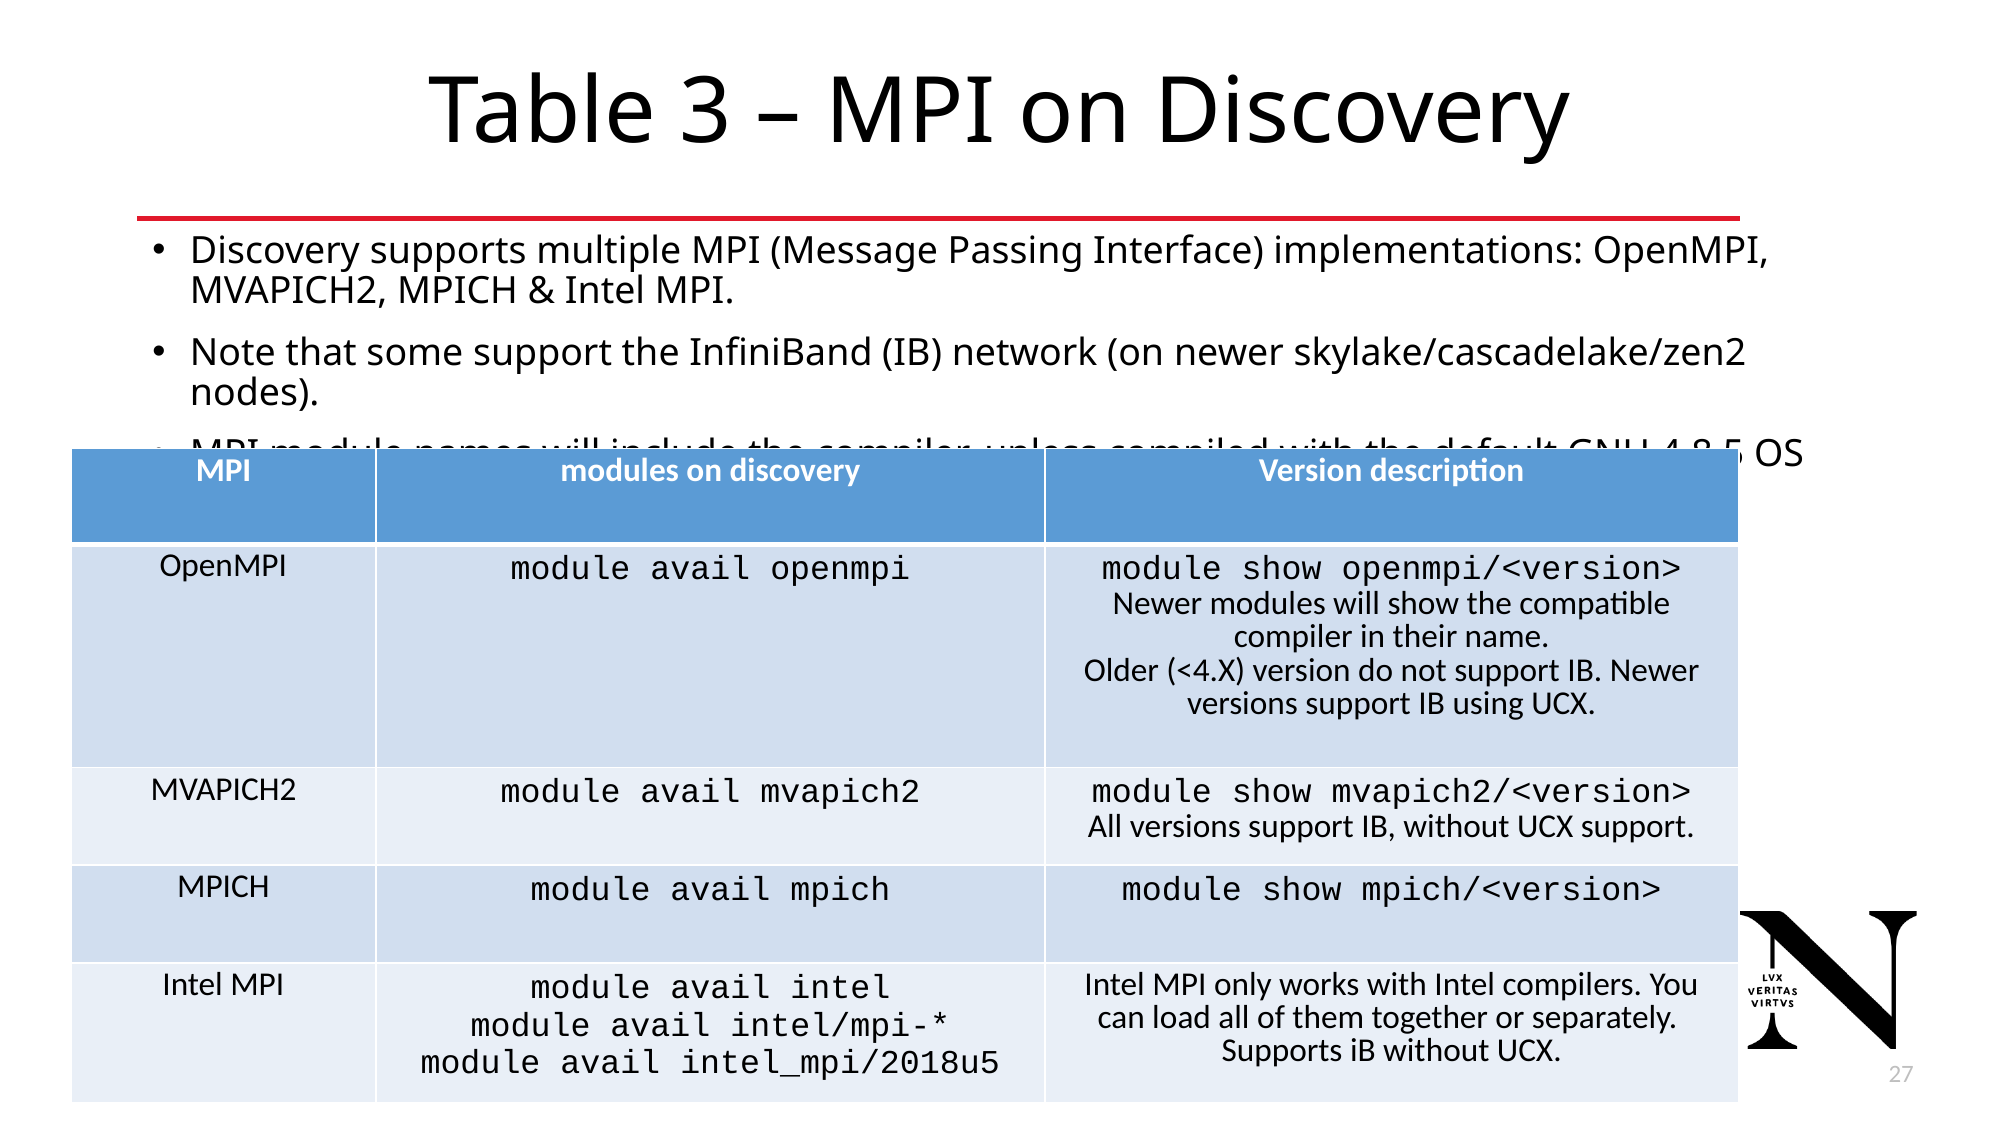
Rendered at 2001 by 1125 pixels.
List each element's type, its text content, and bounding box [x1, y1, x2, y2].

table_cell MPICH [72, 866, 375, 962]
title Table 3 – MPI on Discovery [137, 3, 1863, 222]
table_cell module avail openmpi [377, 547, 1044, 767]
table_cell module avail intel module avail intel/mpi-* module avail intel_mpi/2018u5 [377, 964, 1044, 1102]
slide_number 28 [1740, 1042, 1930, 1103]
table_cell MVAPICH2 [72, 768, 375, 864]
table_cell module avail mvapich2 [377, 768, 1044, 864]
table_cell Intel MPI only works with Intel compilers. You can load all of them together or separately. Supports iB without UCX. [1046, 964, 1738, 1102]
table_cell module show openmpi/<version> Newer modules will show the compatible compiler in their name. Older (<4.X) version do not support IB. Newer versions support IB using UCX. [1046, 547, 1738, 767]
table_cell module show mvapich2/<version> All versions support IB, without UCX support. [1046, 768, 1738, 864]
list Discovery supports multiple MPI (Message Passing Interface) implementations: OpenMPI, MVAPICH2, MPICH & Intel MPI. Note that some support the InfiniBand (IB) network (on newer skylake/cascadelake/zen2 nodes). MPI module names will include the compiler, unless compiled with the default GNU 4.8.5 OS compiler. [137, 223, 1863, 938]
table_header MPI [72, 449, 375, 542]
table_cell OpenMPI [72, 547, 375, 767]
table_header modules on discovery [377, 449, 1044, 542]
table_cell module show mpich/<version> [1046, 866, 1738, 962]
table_cell Intel MPI [72, 964, 375, 1102]
table_header Version description [1046, 449, 1738, 542]
table_cell module avail mpich [377, 866, 1044, 962]
